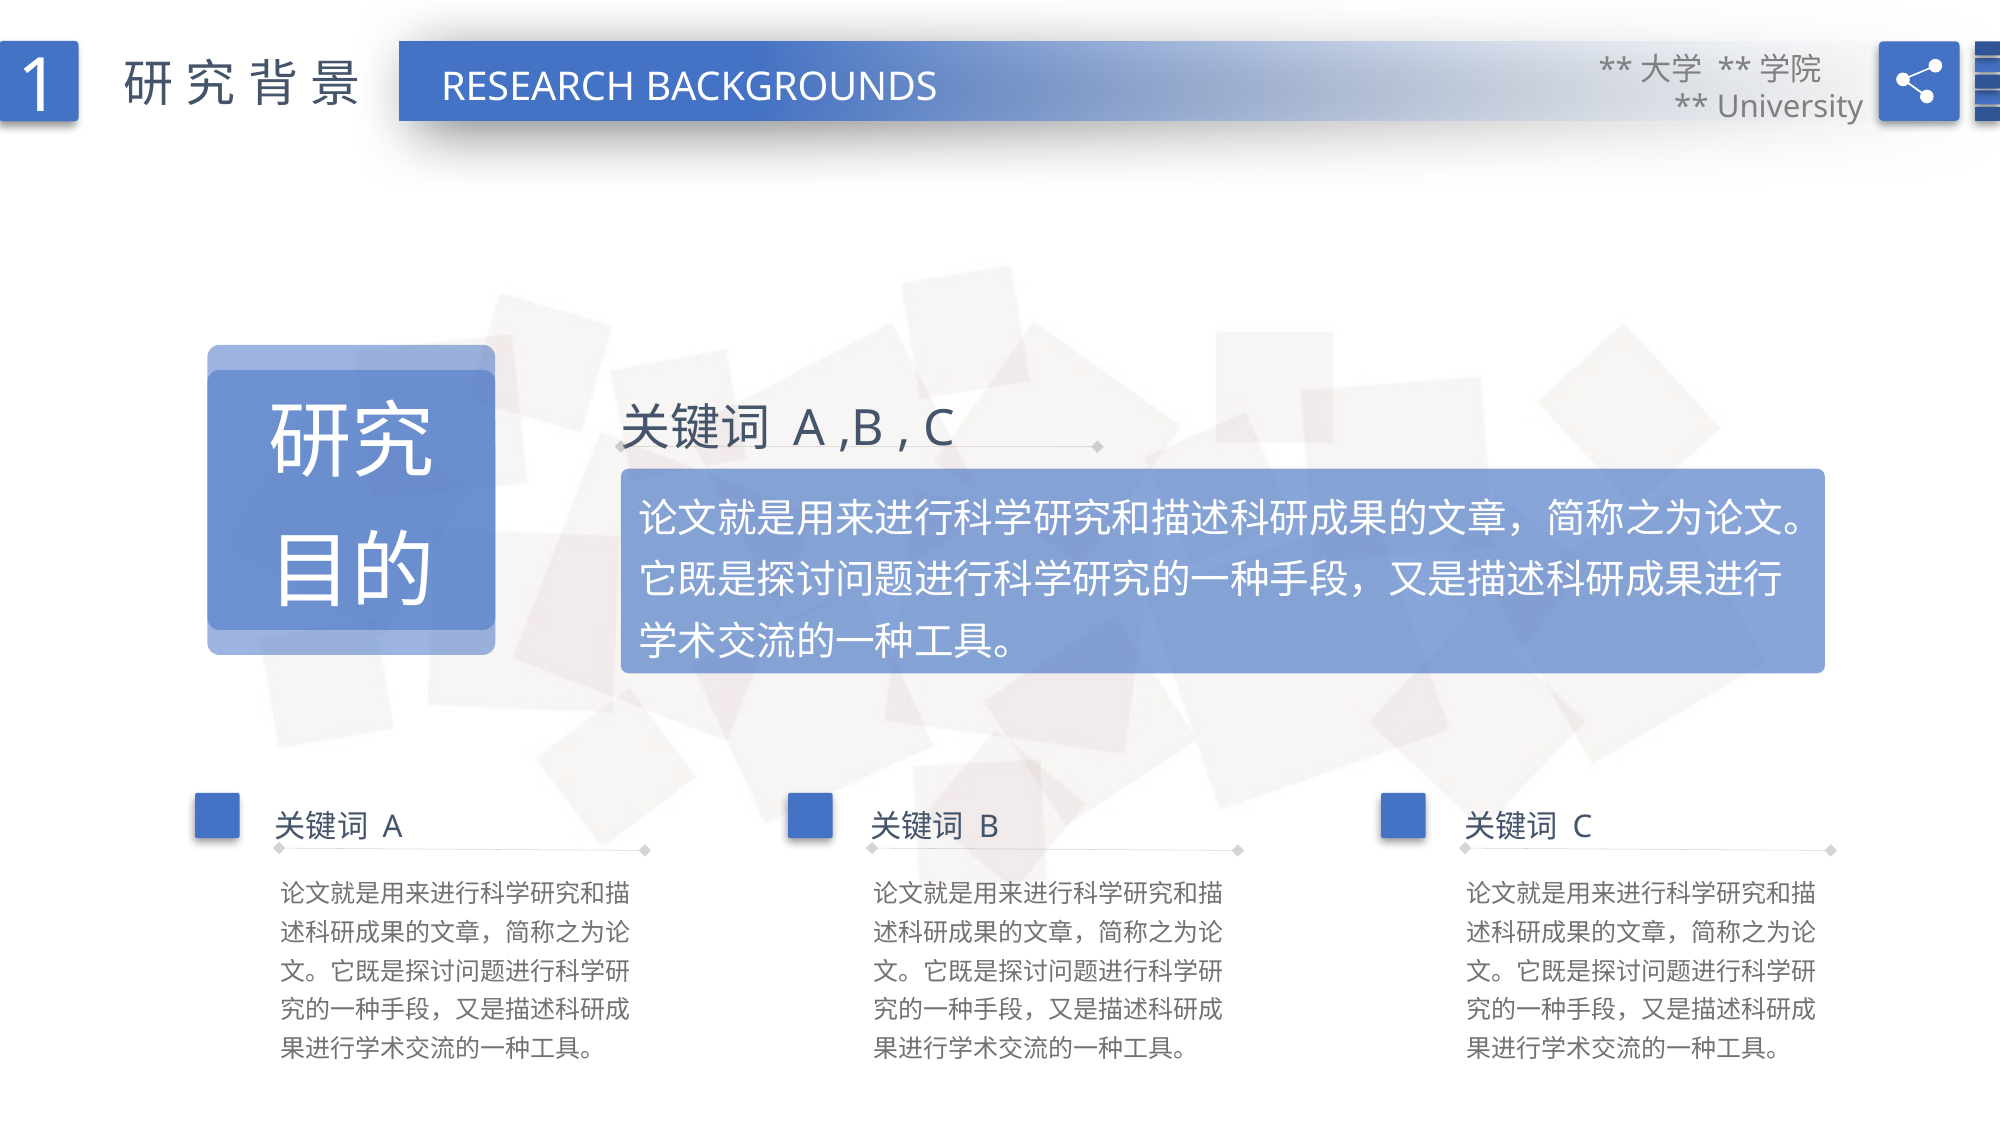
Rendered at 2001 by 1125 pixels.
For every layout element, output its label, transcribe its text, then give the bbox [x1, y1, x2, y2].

text_box 关键词 A ,B , C [605, 370, 971, 463]
text_box [399, 40, 2000, 122]
text_box [193, 791, 241, 840]
text_box 关键词 B [855, 787, 1014, 852]
text_box 1 [0, 39, 80, 123]
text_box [207, 344, 496, 655]
text_box 关键词 A [259, 787, 426, 852]
text_box 论文就是用来进行科学研究和描述科研成果的文章，简称之为论文。它既是探讨问题进行科学研究的一种手段，又是描述科研成果进行学术交流的一种工具。 [858, 860, 1252, 1071]
text_box [1380, 791, 1427, 840]
text_box 关键词 C [1449, 787, 1608, 852]
text_box RESEARCH BACKGROUNDS [425, 53, 953, 116]
text_box [786, 791, 834, 840]
text_box 论文就是用来进行科学研究和描述科研成果的文章，简称之为论文。它既是探讨问题进行科学研究的一种手段，又是描述科研成果进行学术交流的一种工具。 [620, 468, 1825, 674]
text_box 论文就是用来进行科学研究和描述科研成果的文章，简称之为论文。它既是探讨问题进行科学研究的一种手段，又是描述科研成果进行学术交流的一种工具。 [265, 860, 659, 1071]
text_box 研究背景 [108, 43, 376, 119]
text_box 论文就是用来进行科学研究和描述科研成果的文章，简称之为论文。它既是探讨问题进行科学研究的一种手段，又是描述科研成果进行学术交流的一种工具。 [1451, 860, 1845, 1071]
picture [0, 0, 2001, 1125]
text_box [1522, 41, 2000, 136]
